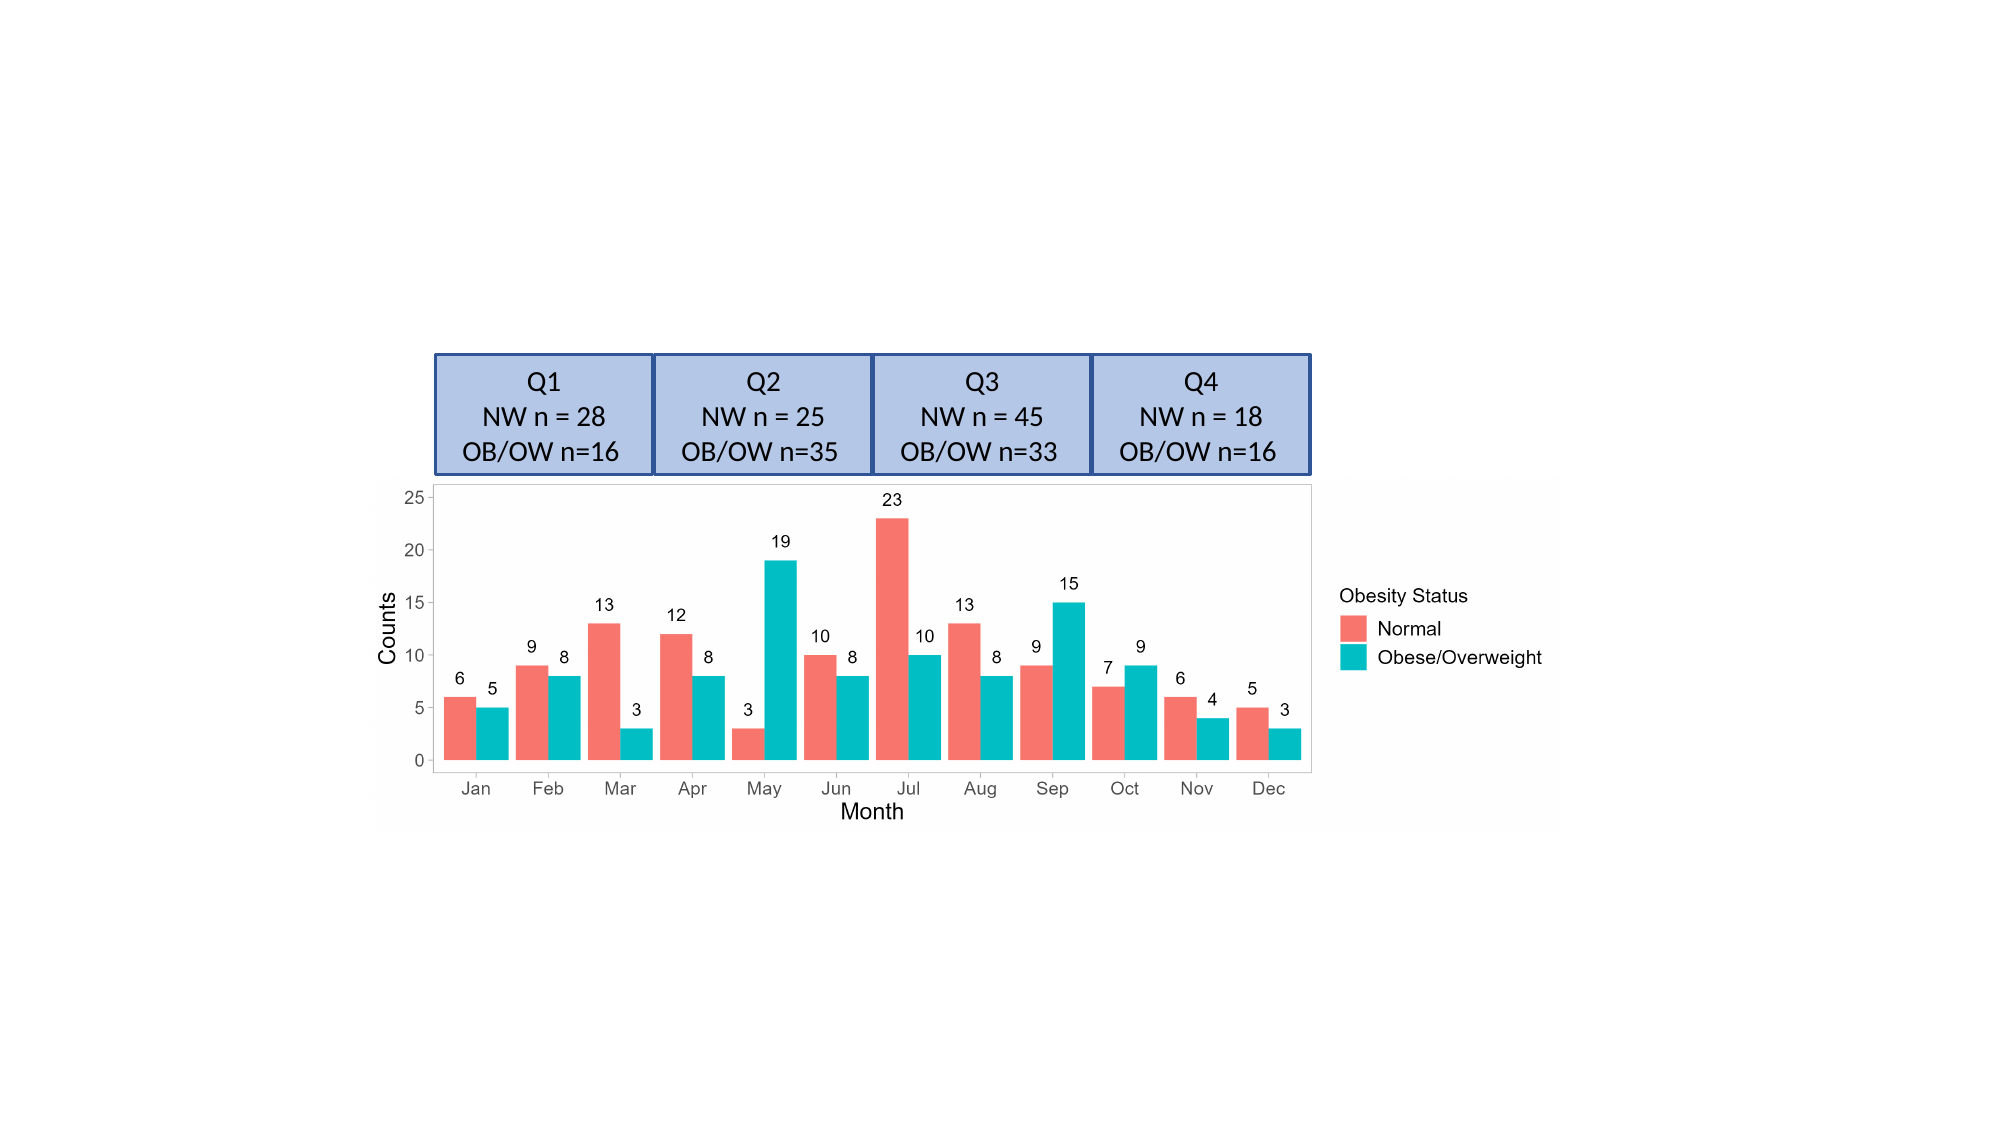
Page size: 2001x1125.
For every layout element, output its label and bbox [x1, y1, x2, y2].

picture [369, 475, 1560, 833]
text_box [435, 354, 1311, 476]
